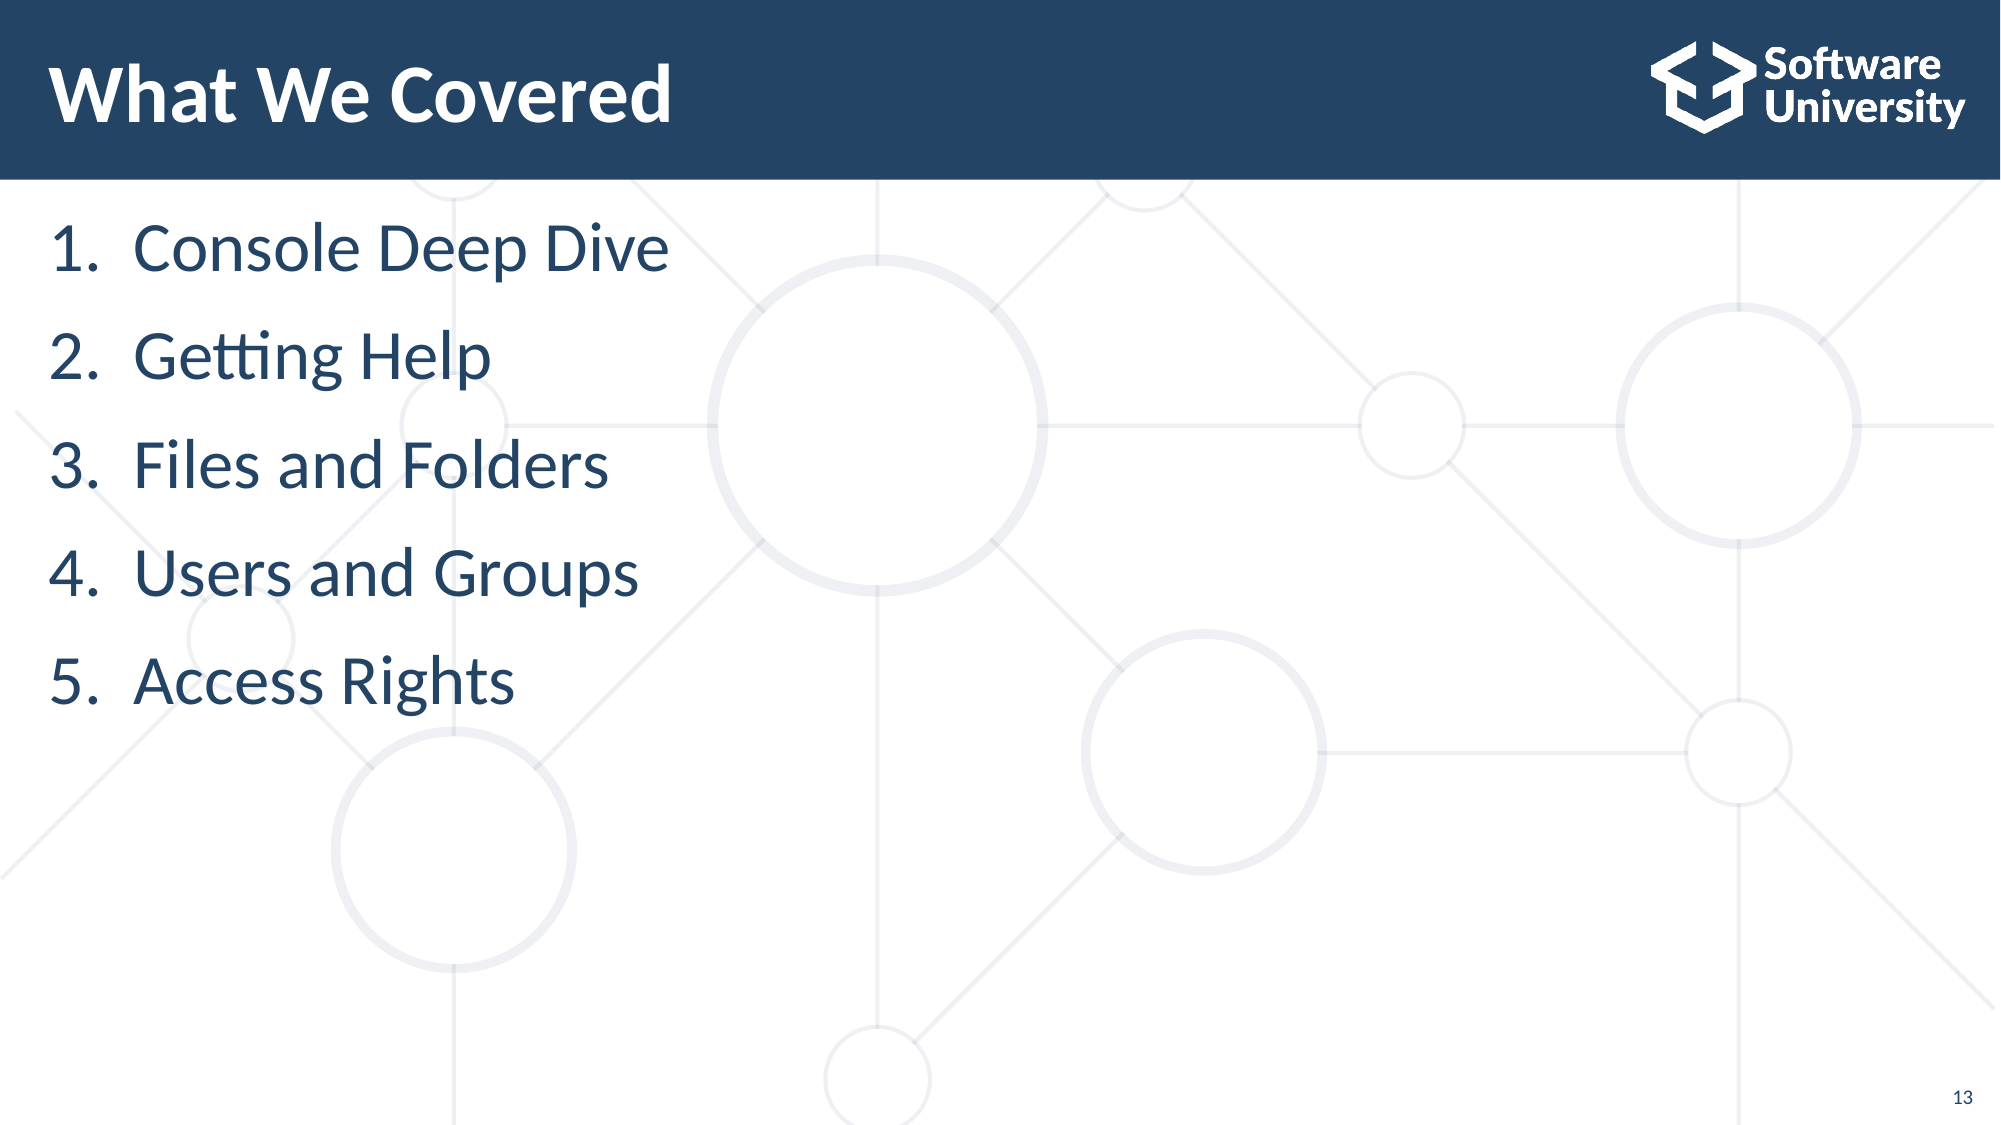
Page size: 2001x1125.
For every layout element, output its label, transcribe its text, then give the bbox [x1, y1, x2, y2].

picture [1651, 41, 1966, 134]
title What We Covered [31, 16, 1625, 162]
list Console Deep Dive Getting Help Files and Folders Users and Groups Access Rights [31, 196, 1970, 1104]
slide_number 13 [1927, 1067, 1989, 1117]
